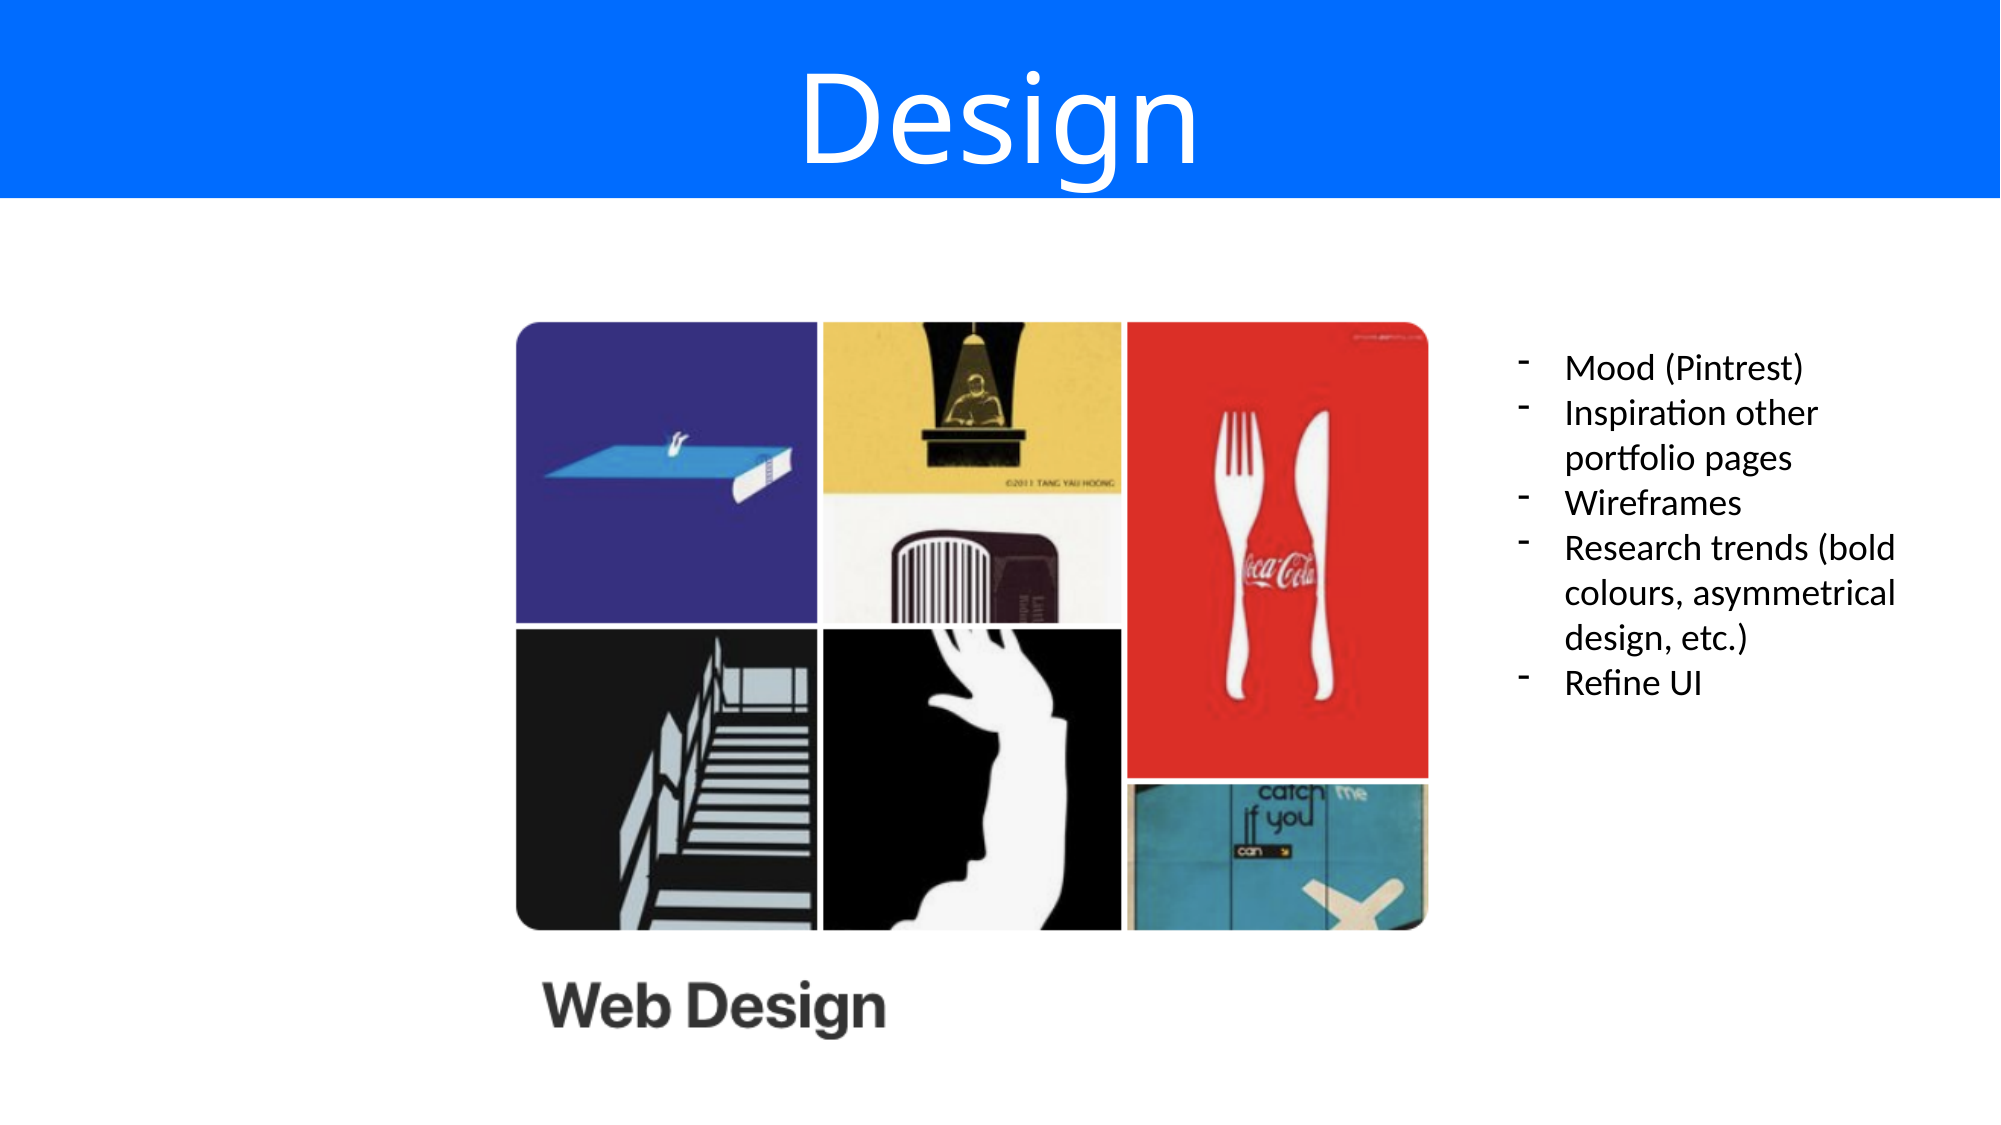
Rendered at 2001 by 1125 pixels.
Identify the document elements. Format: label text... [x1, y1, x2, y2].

text_box Mood (Pintrest) Inspiration other portfolio pages Wireframes Research trends (bold colours, asymmetrical design, etc.) Refine UI [1502, 335, 1942, 800]
picture [486, 295, 1459, 1049]
title Design [0, 0, 2000, 199]
